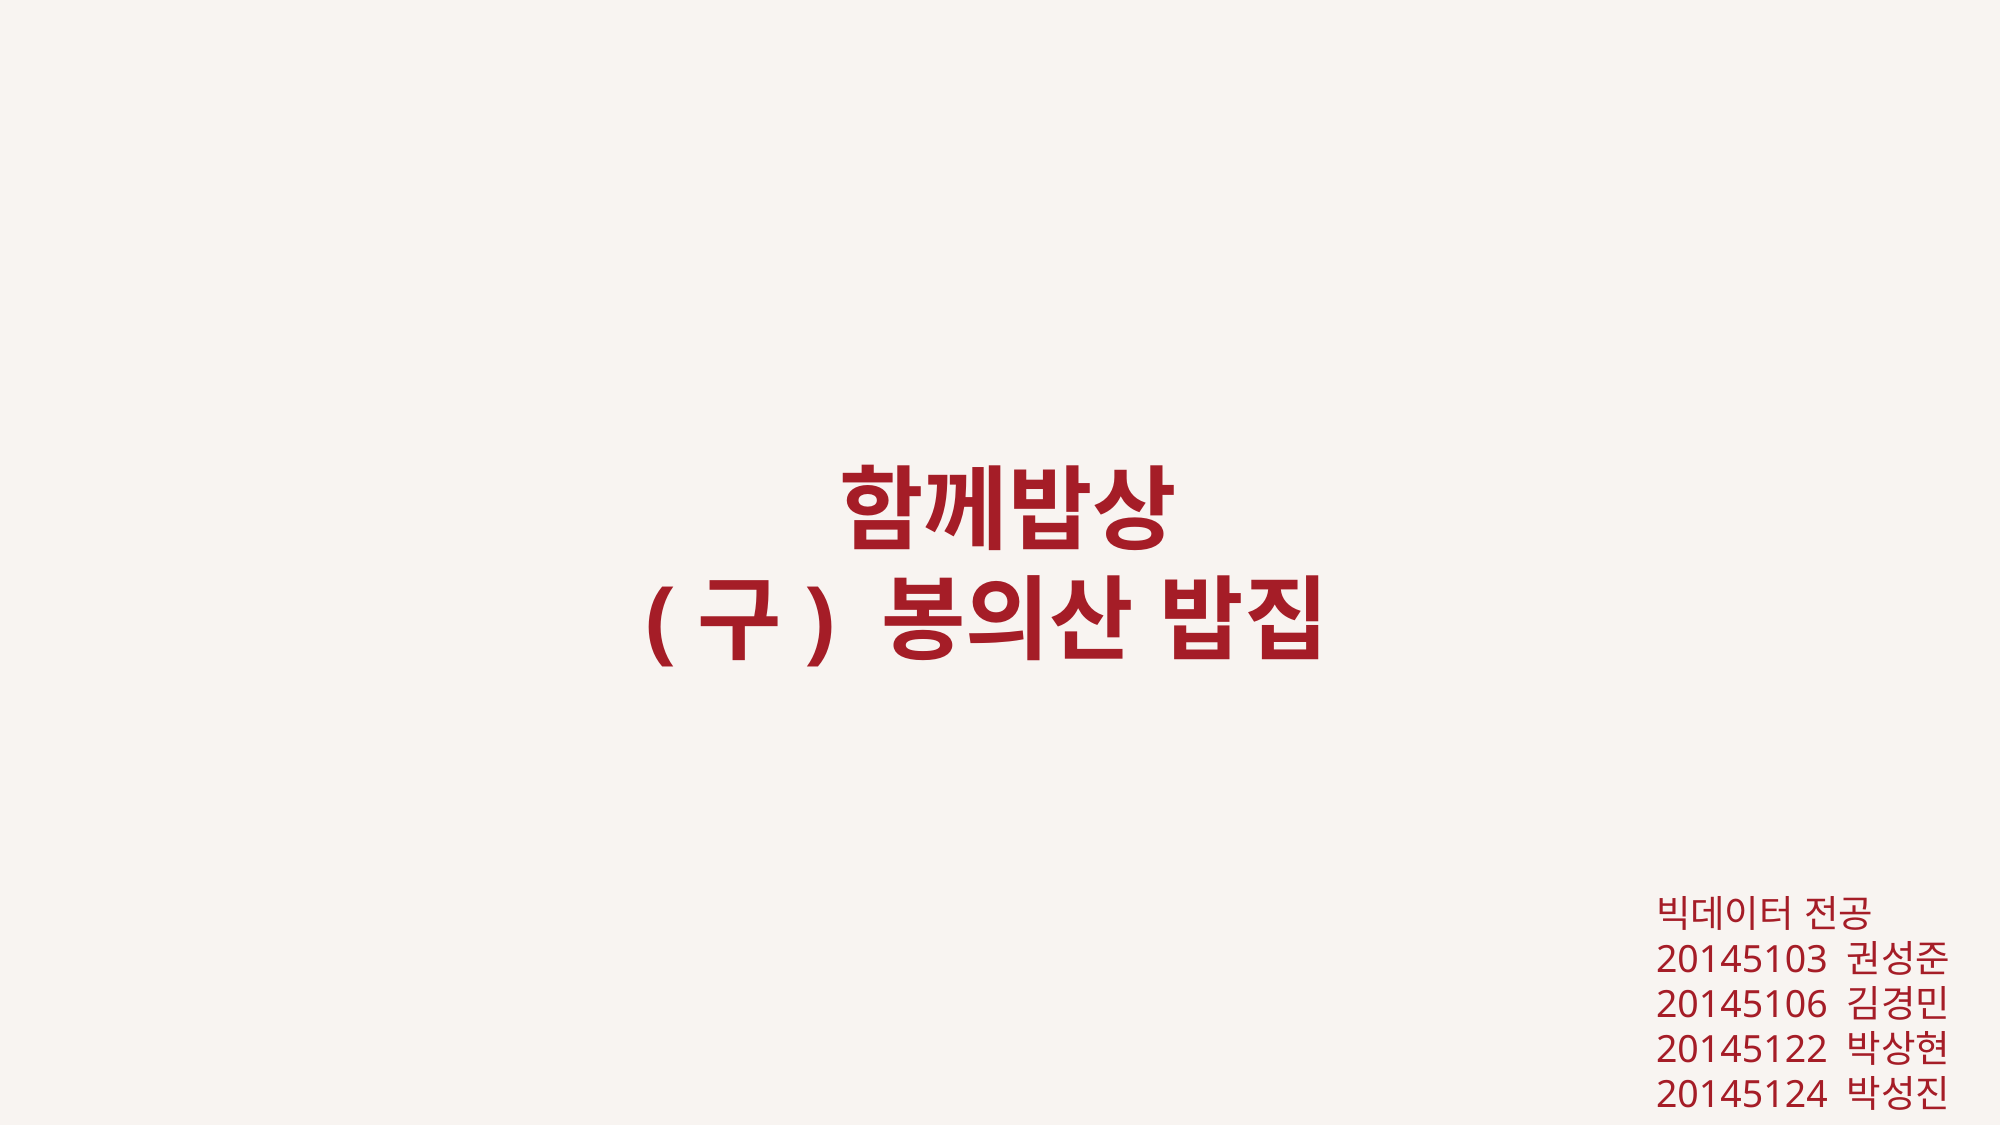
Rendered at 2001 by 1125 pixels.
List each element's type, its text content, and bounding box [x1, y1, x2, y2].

text_box 함께밥상 (구) 봉의산 밥집 [626, 443, 1374, 679]
text_box 빅데이터 전공 20145103 권성준 20145106 김경민 20145122 박상현 20145124 박성진 [1641, 882, 2000, 1123]
